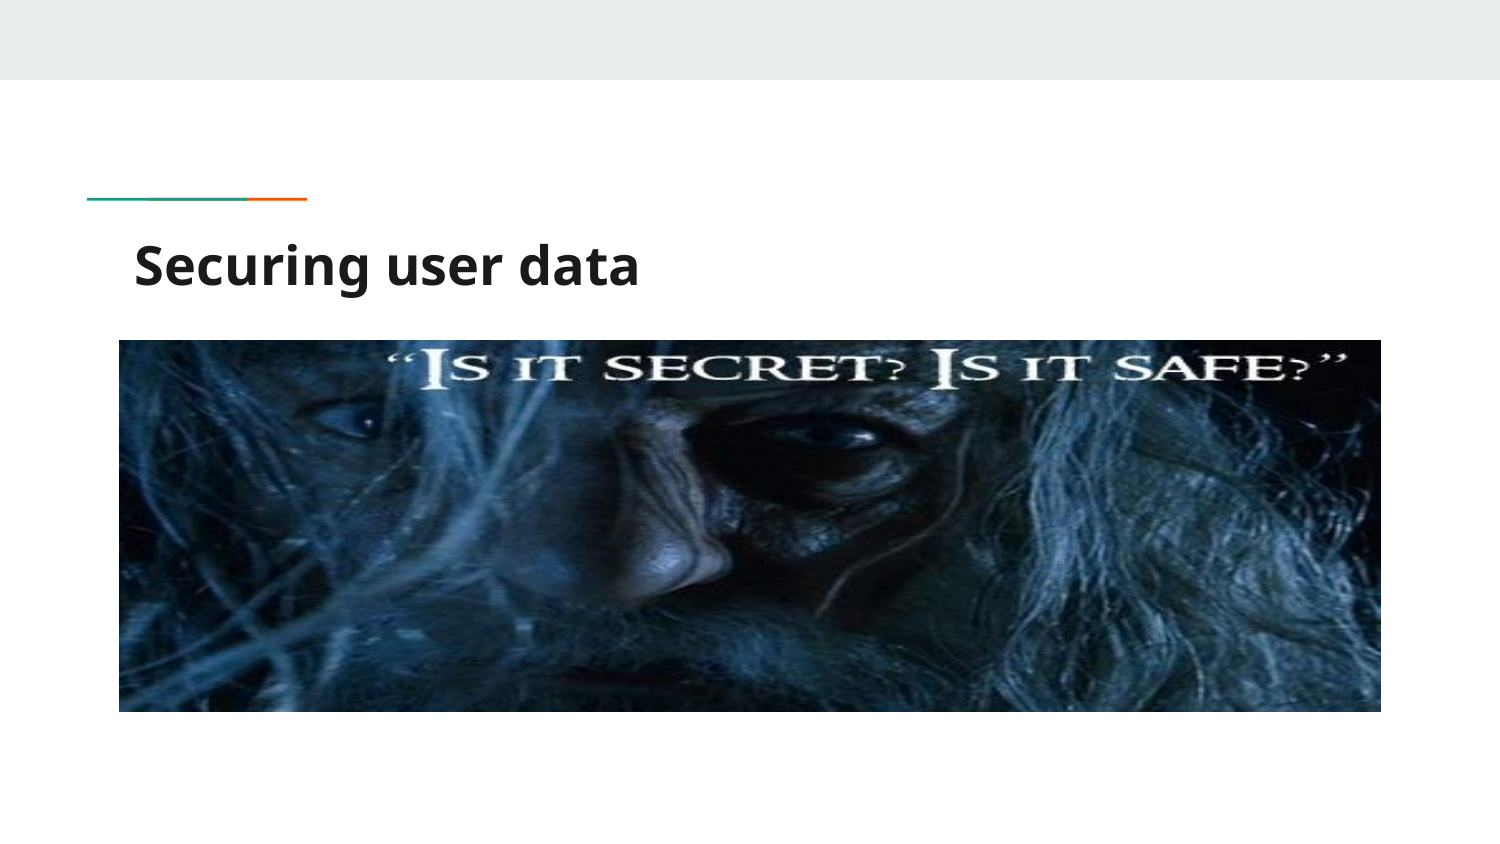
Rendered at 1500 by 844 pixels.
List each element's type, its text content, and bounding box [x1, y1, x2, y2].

title Securing user data [119, 216, 1381, 305]
picture [119, 340, 1382, 713]
